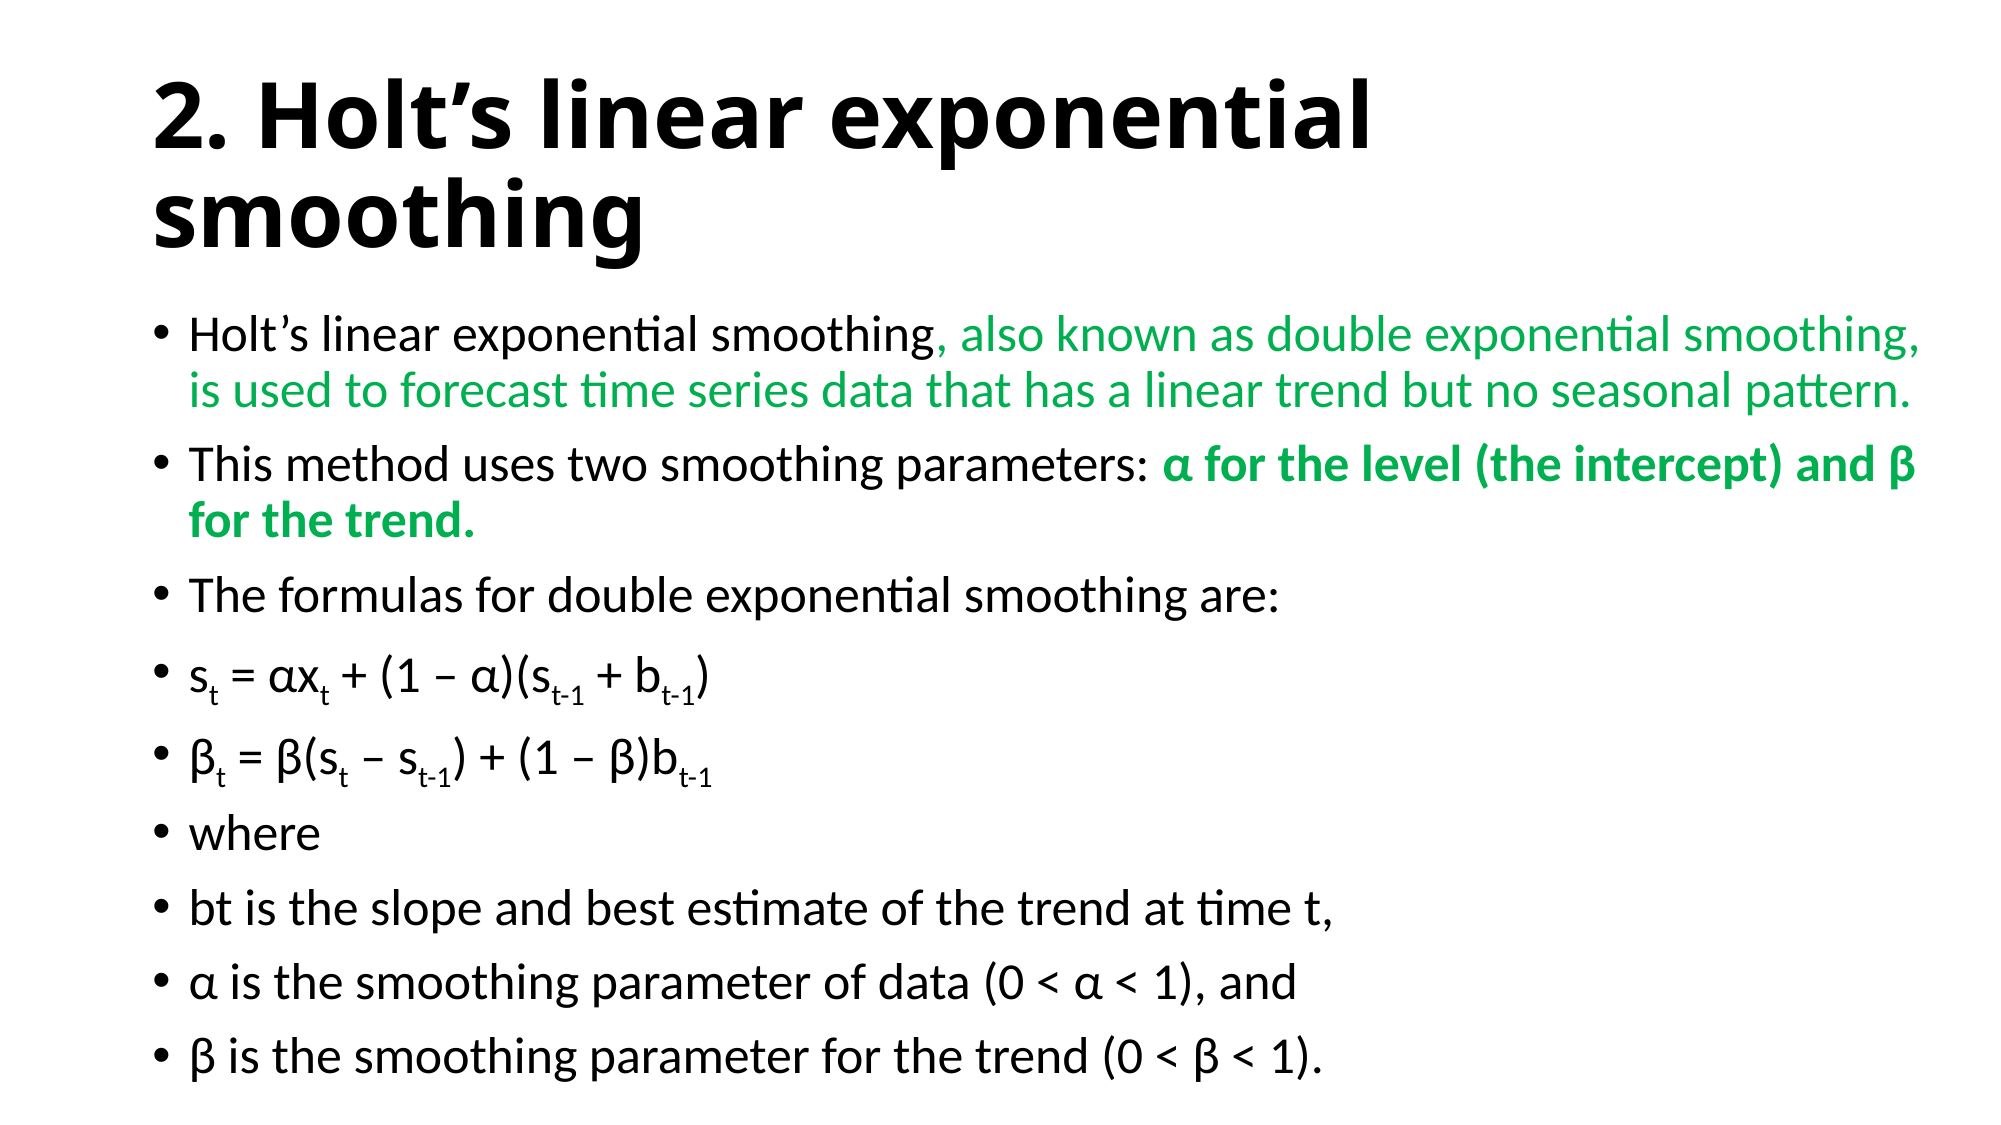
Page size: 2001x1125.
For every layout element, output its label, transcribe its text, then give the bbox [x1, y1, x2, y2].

list Holt’s linear exponential smoothing, also known as double exponential smoothing, is used to forecast time series data that has a linear trend but no seasonal pattern. This method uses two smoothing parameters: α for the level (the intercept) and β for the trend. The formulas for double exponential smoothing are: st = αxt + (1 – α)(st-1 + bt-1) βt = β(st – st-1) + (1 – β)bt-1 where bt is the slope and best estimate of the trend at time t, α is the smoothing parameter of data (0 < α < 1), and β is the smoothing parameter for the trend (0 < β < 1). [137, 299, 1938, 1125]
title 2. Holt’s linear exponential smoothing [137, 59, 1863, 278]
